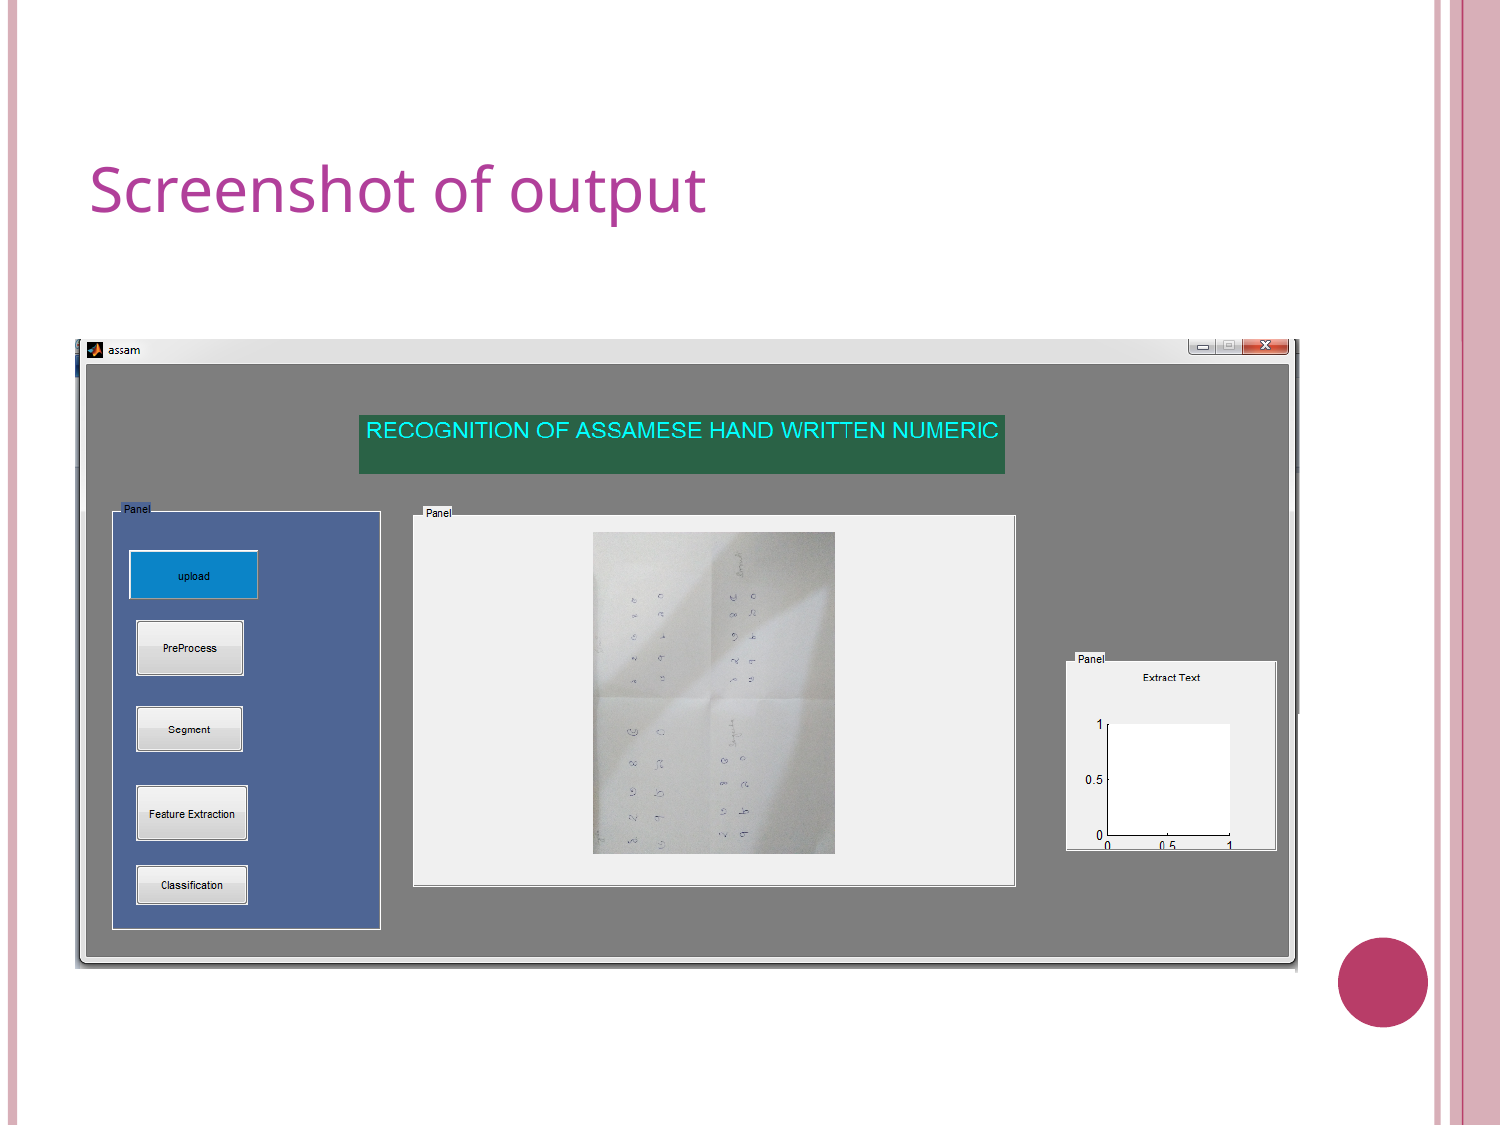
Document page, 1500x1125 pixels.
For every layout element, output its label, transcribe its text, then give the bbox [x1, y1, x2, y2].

text_box Screenshot of output [74, 45, 1300, 233]
picture [74, 339, 1301, 974]
